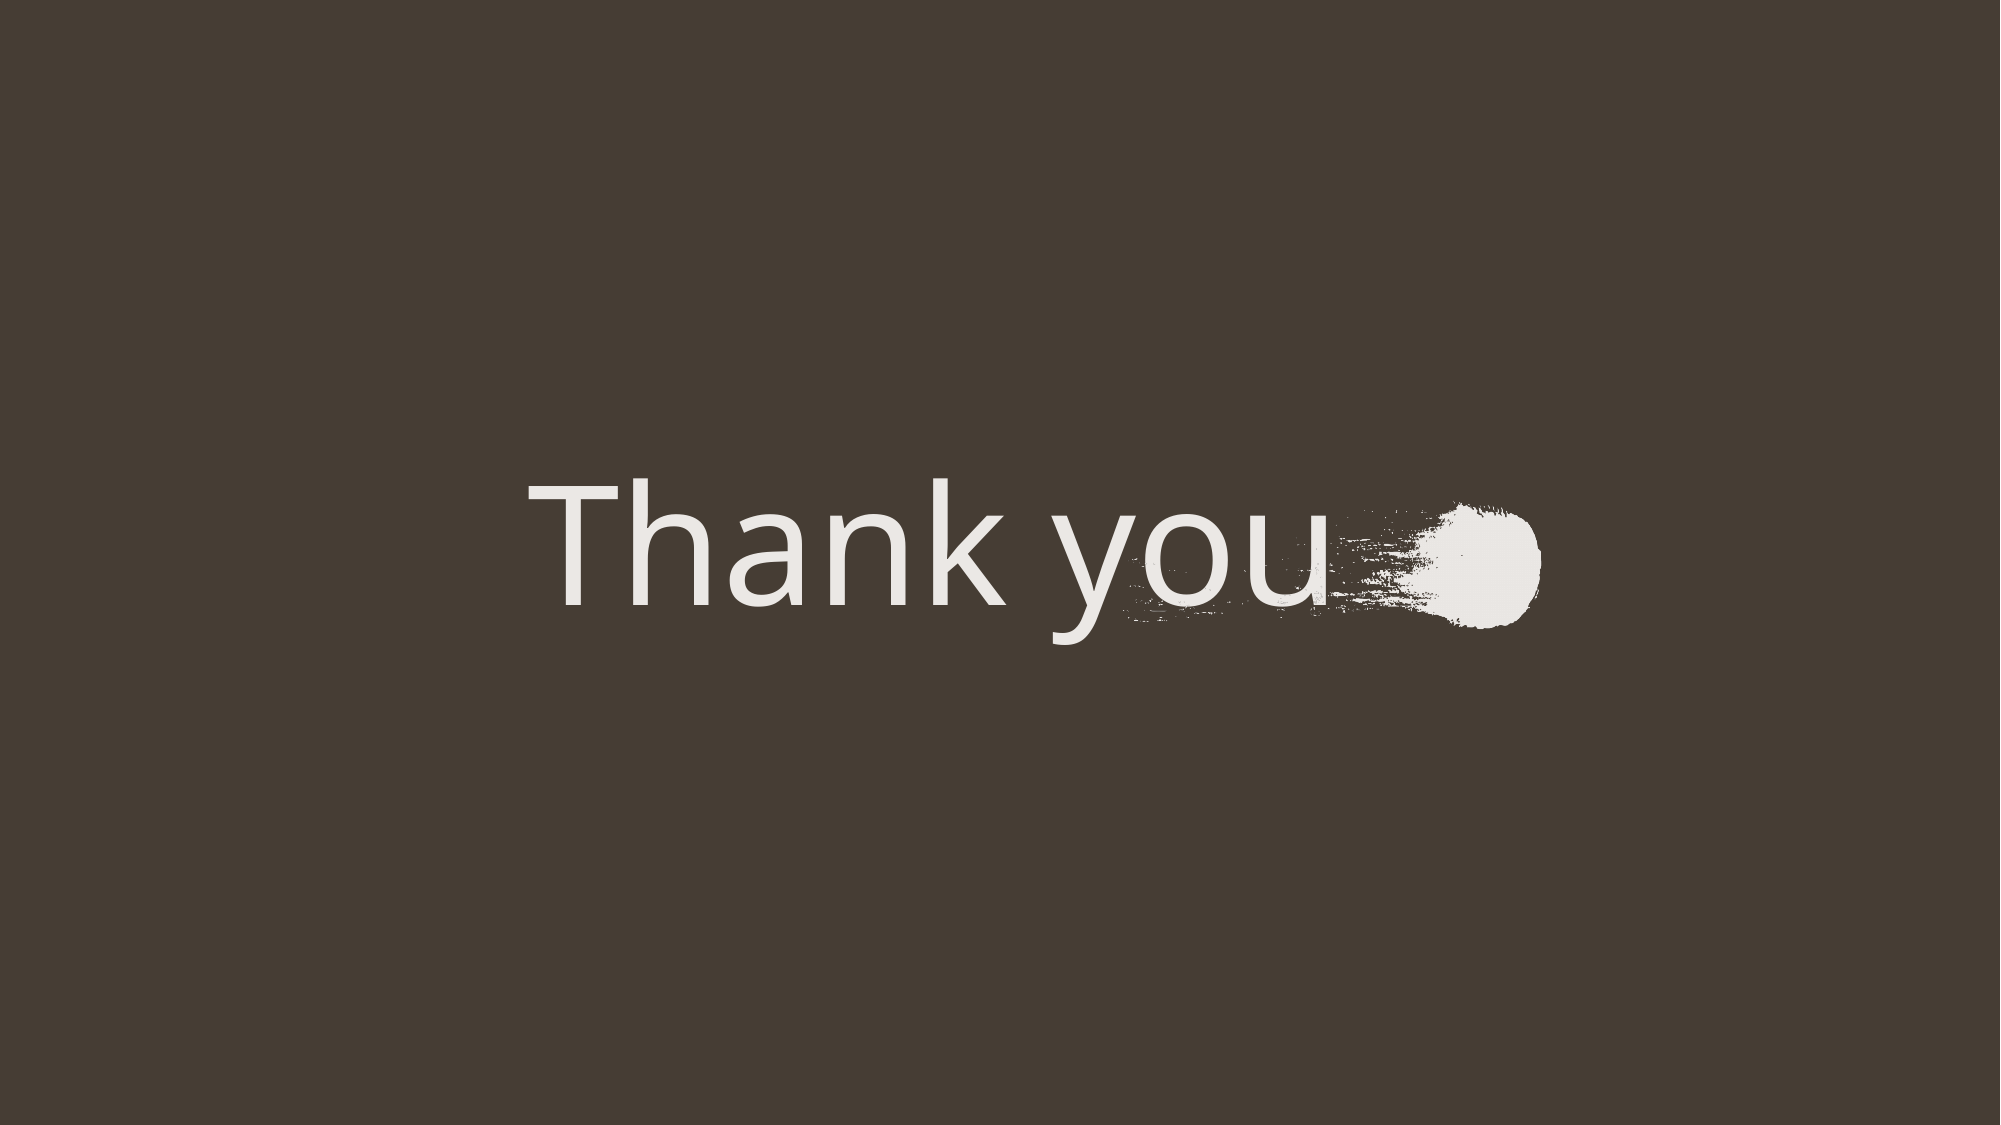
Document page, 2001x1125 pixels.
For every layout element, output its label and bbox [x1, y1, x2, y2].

text_box [290, 187, 1710, 938]
